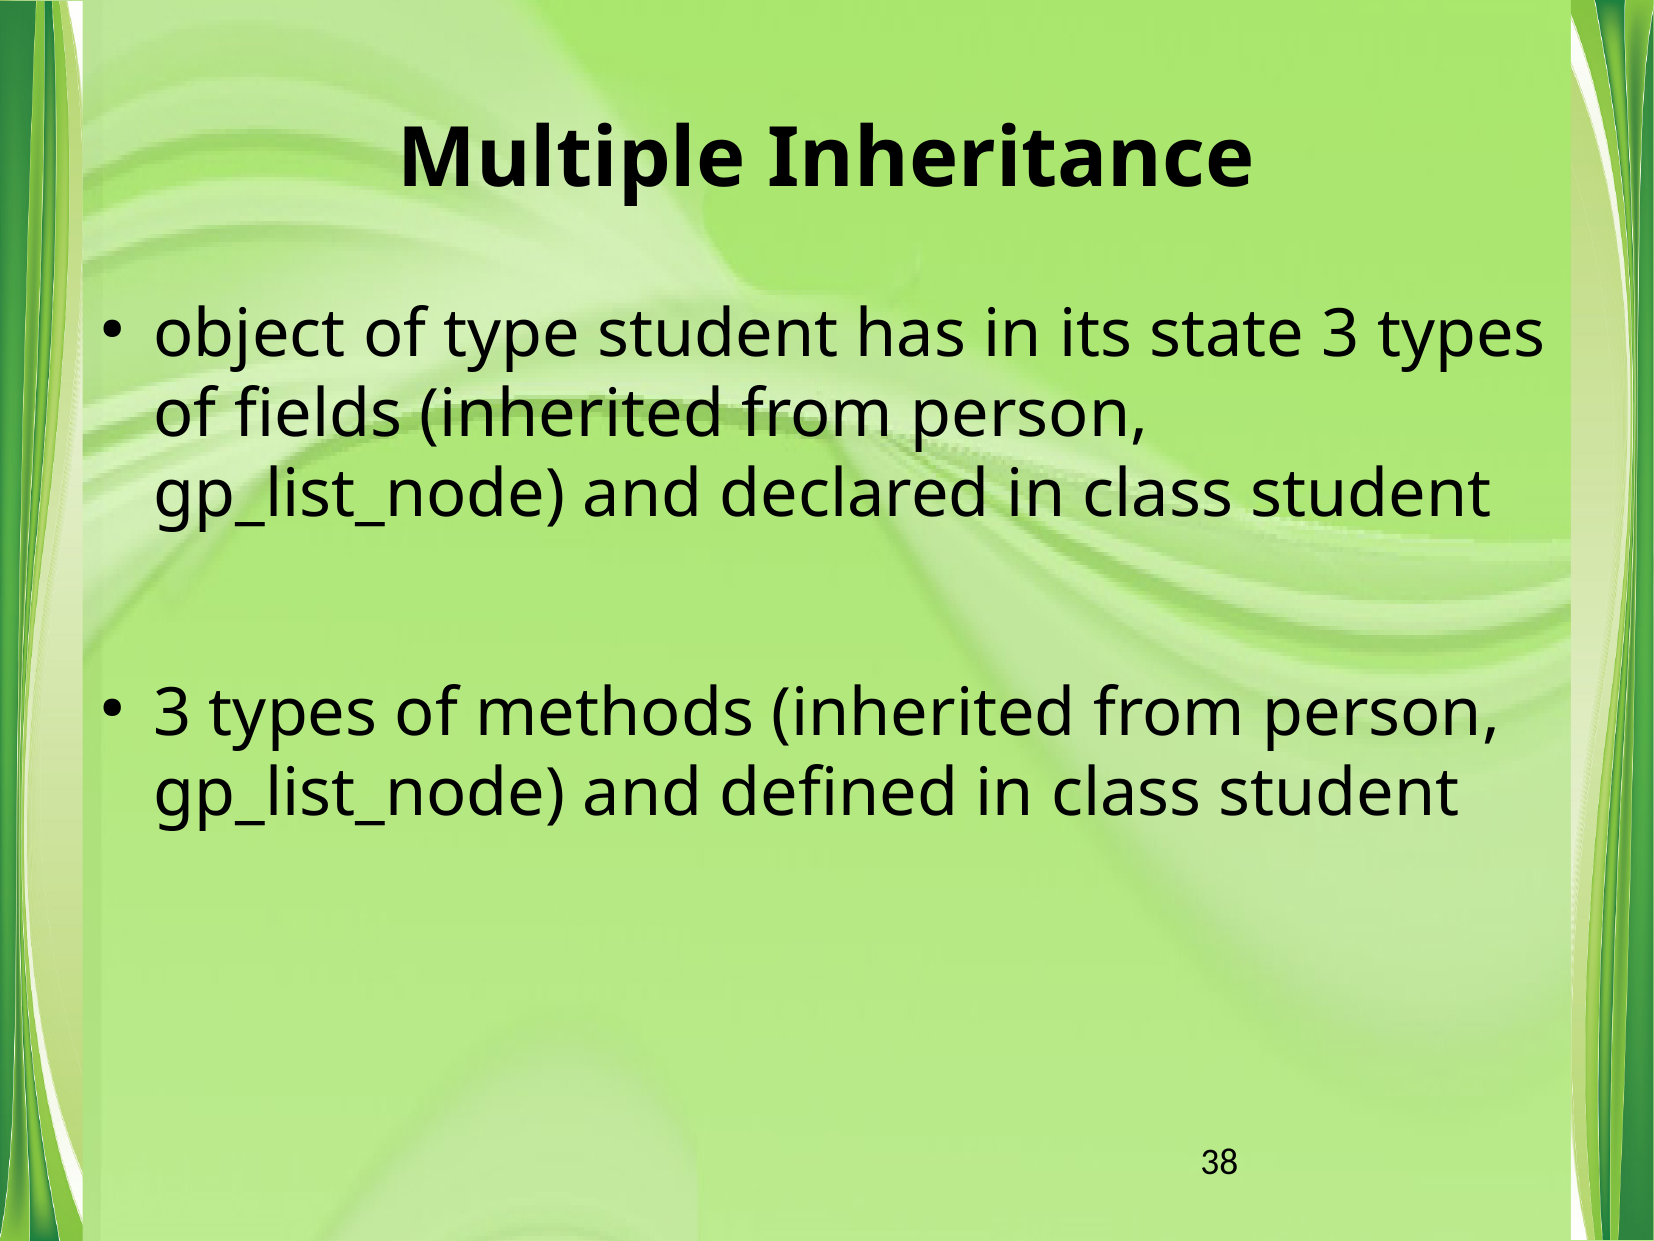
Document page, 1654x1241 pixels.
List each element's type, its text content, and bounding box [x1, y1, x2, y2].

list object of type student has in its state 3 types of fields (inherited from person, gp_list_node) and declared in class student 3 types of methods (inherited from person, gp_list_node) and defined in class student [82, 290, 1571, 1109]
title Multiple Inheritance [82, 49, 1571, 257]
picture [0, 0, 1654, 1241]
slide_number 38 [1185, 1129, 1571, 1216]
